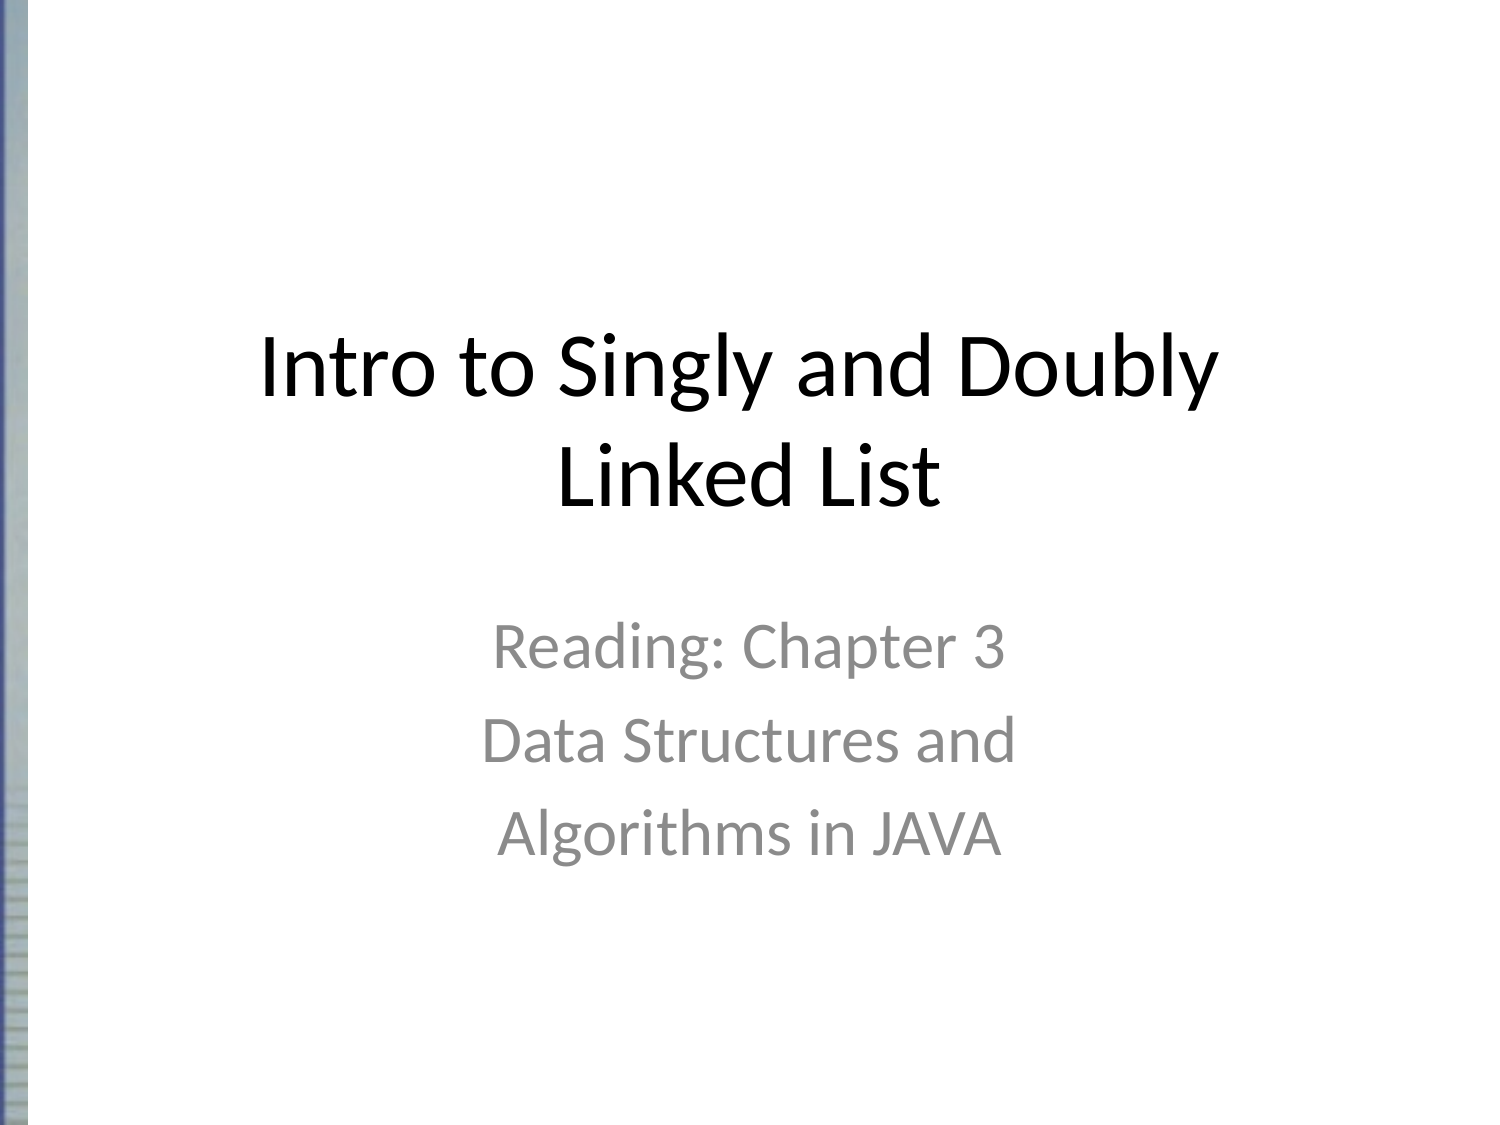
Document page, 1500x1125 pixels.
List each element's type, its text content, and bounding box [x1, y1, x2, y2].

picture [0, 0, 28, 1125]
title Intro to Singly and Doubly Linked List [112, 349, 1388, 591]
subtitle Reading: Chapter 3 Data Structures and Algorithms in JAVA [225, 594, 1275, 883]
